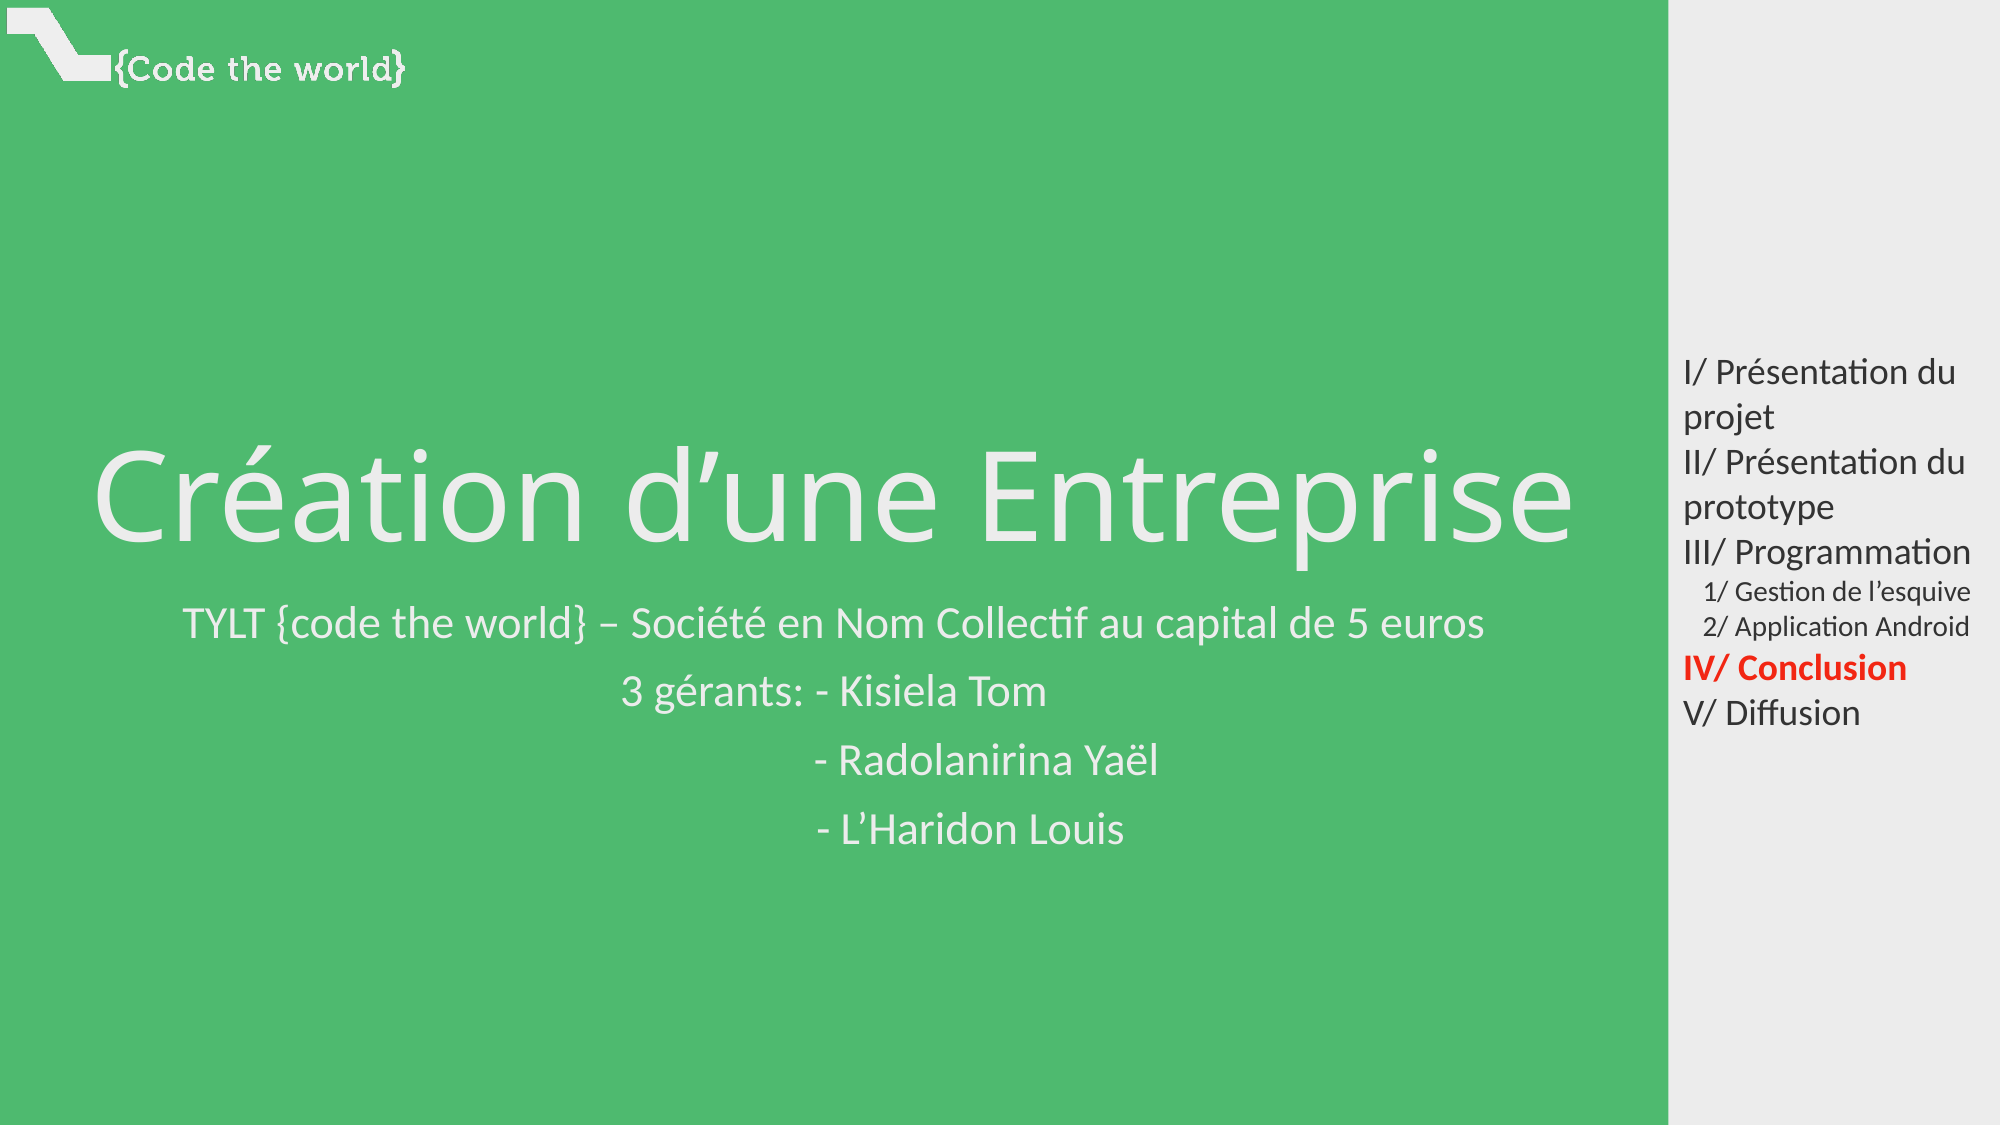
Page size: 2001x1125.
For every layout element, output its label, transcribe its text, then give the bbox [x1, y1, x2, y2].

text_box I/ Présentation du projet II/ Présentation du prototype III/ Programmation 1/ Gestion de l’esquive 2/ Application Android IV/ Conclusion V/ Diffusion [1667, 0, 2000, 1125]
subtitle TYLT {code the world} – Société en Nom Collectif au capital de 5 euros 3 gérants: - Kisiela Tom - Radolanirina Yaël - L’Haridon Louis [0, 590, 1667, 863]
picture [0, 0, 413, 94]
title Création d’une Entreprise [0, 184, 1667, 576]
